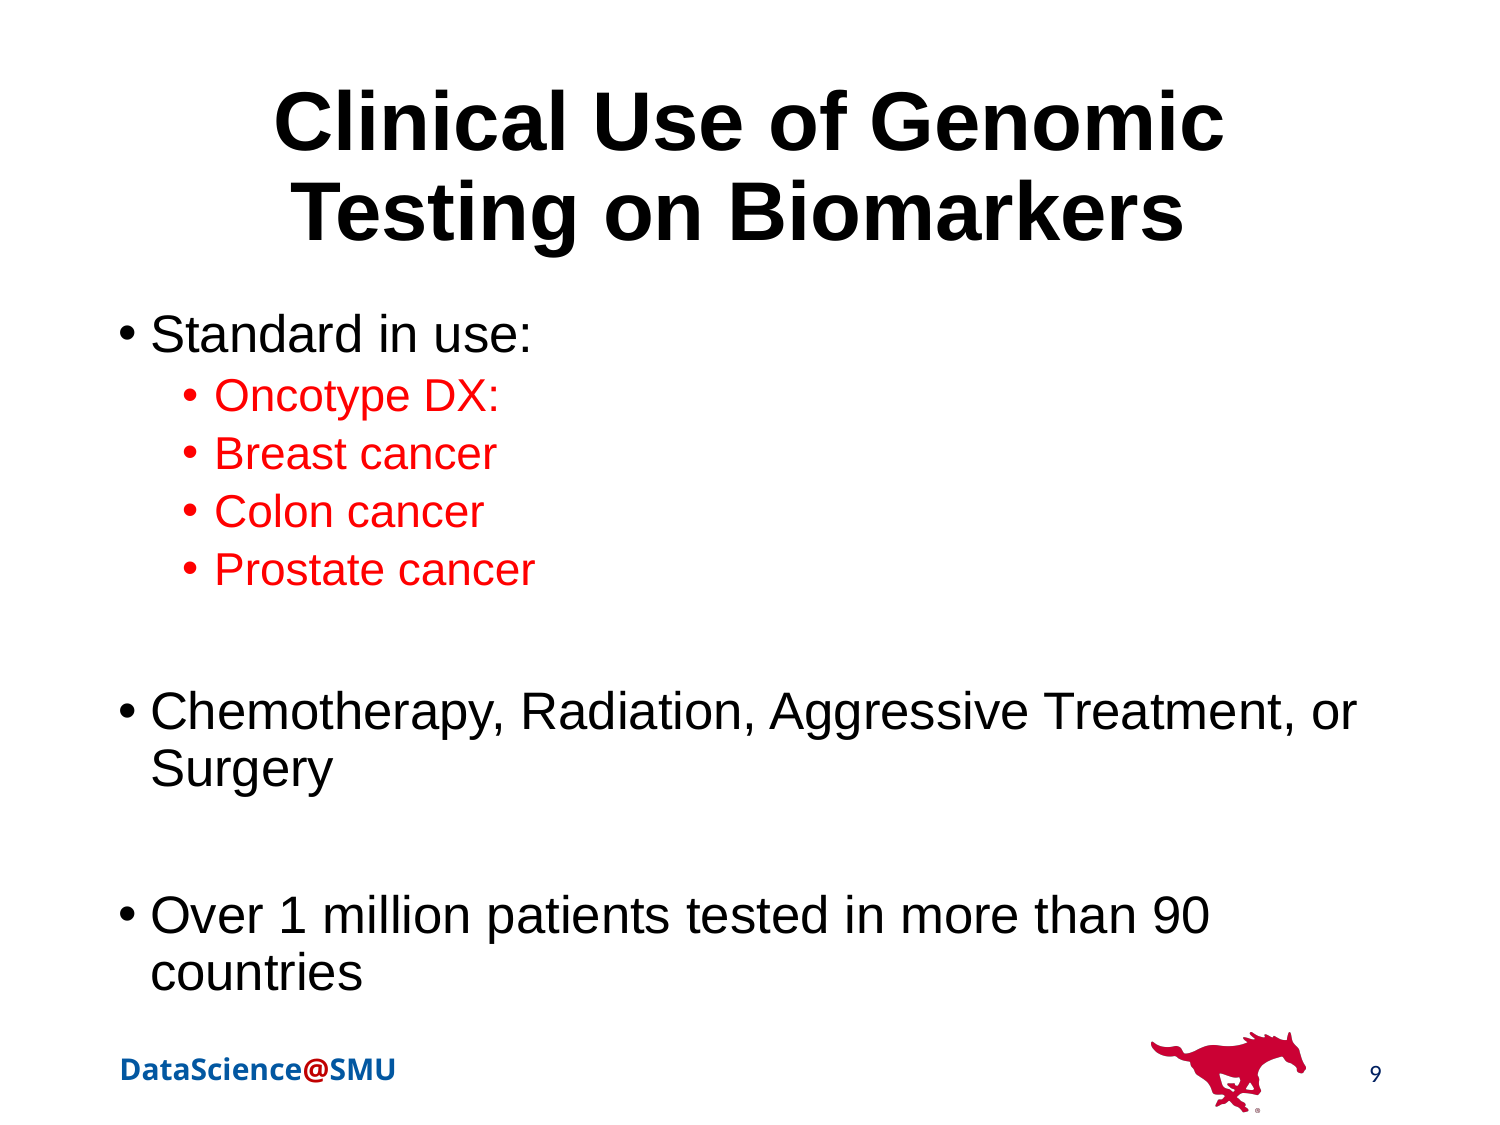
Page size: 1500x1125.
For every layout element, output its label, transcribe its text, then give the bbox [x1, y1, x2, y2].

picture [1151, 1032, 1306, 1042]
list Standard in use: Oncotype DX: Breast cancer Colon cancer Prostate cancer Chemotherapy, Radiation, Aggressive Treatment, or Surgery Over 1 million patients tested in more than 90 countries [103, 299, 1397, 1014]
title Clinical Use of Genomic Testing on Biomarkers [103, 59, 1397, 278]
slide_number 9 [1059, 1042, 1397, 1103]
picture [1151, 1103, 1306, 1113]
